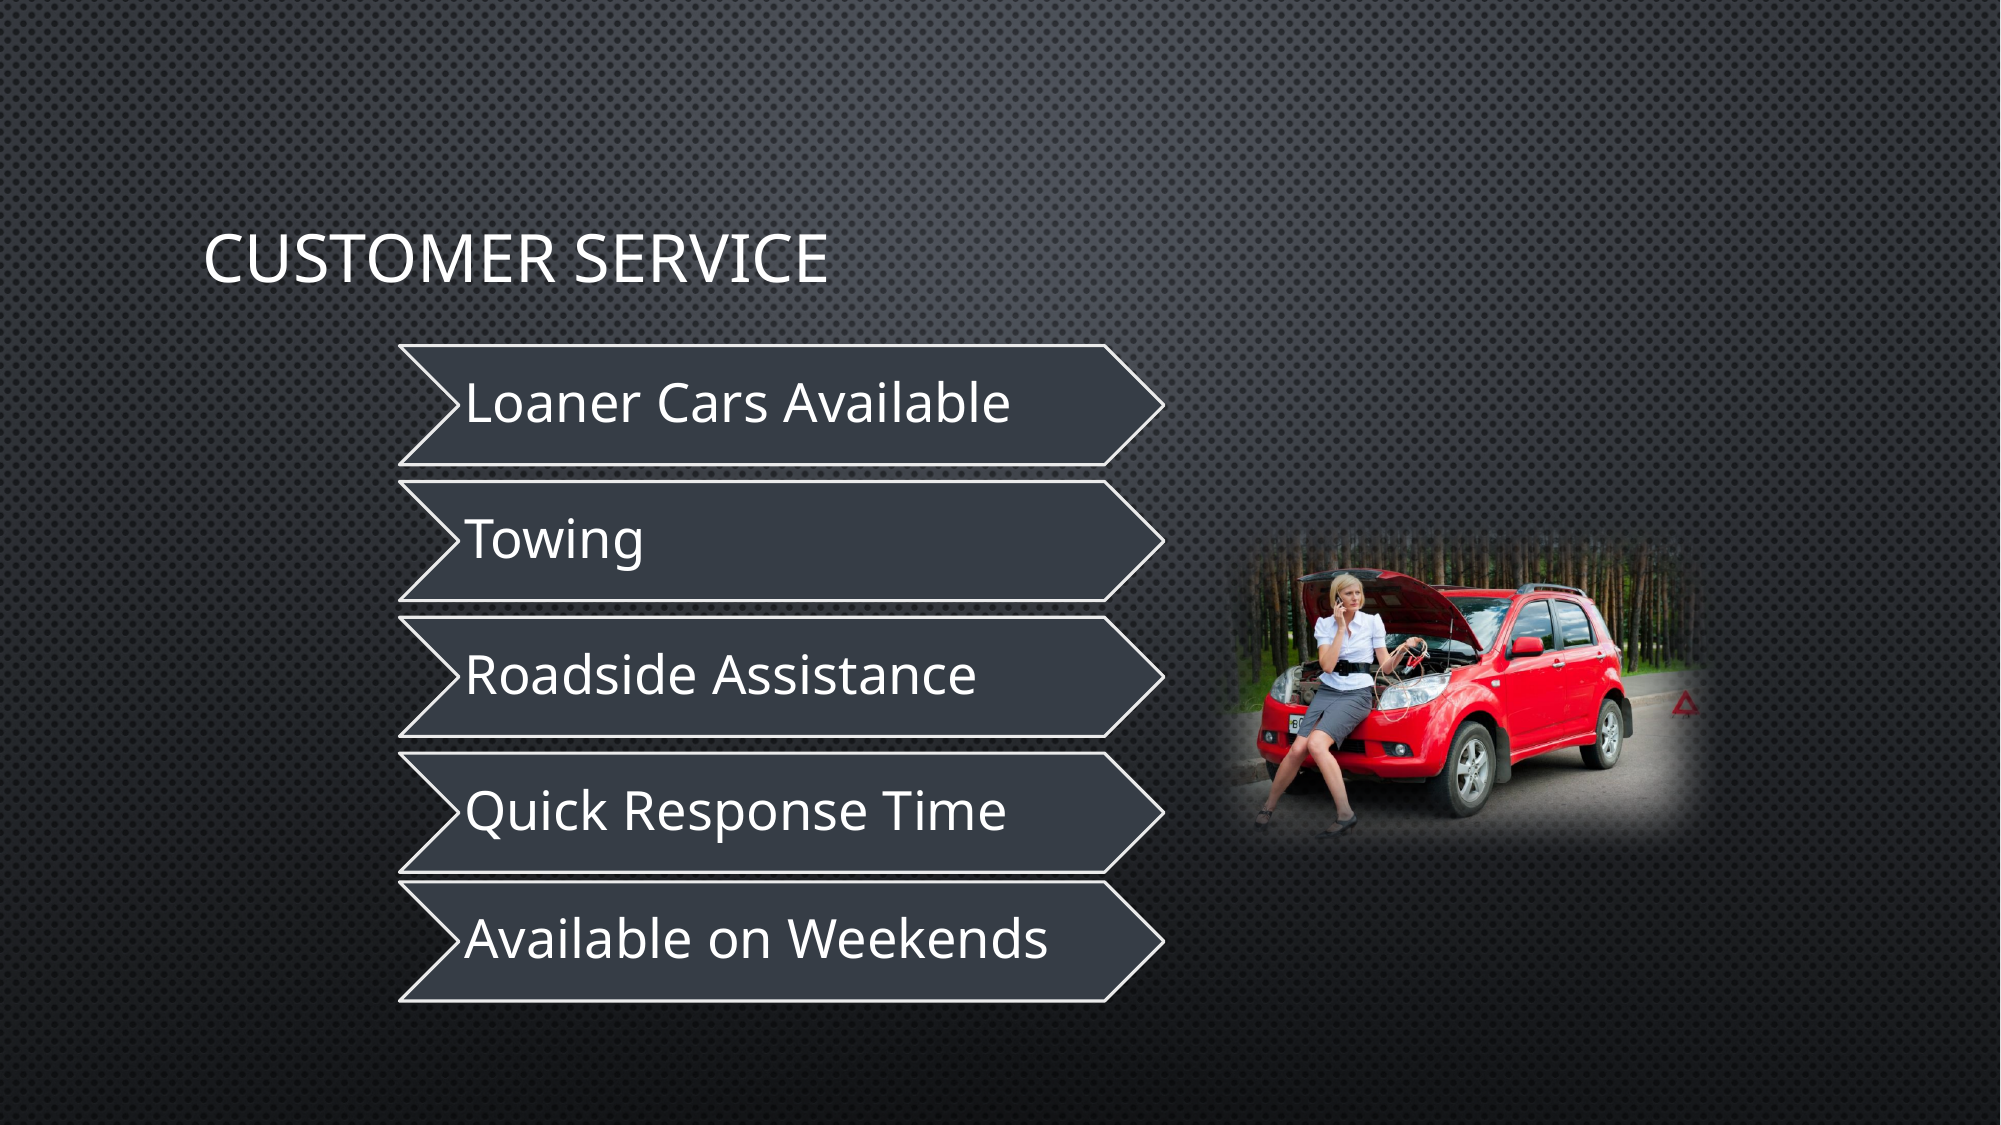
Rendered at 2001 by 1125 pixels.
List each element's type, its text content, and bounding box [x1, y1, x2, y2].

picture [1199, 512, 1727, 863]
title Customer Service [187, 99, 1813, 413]
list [383, 337, 1617, 1002]
